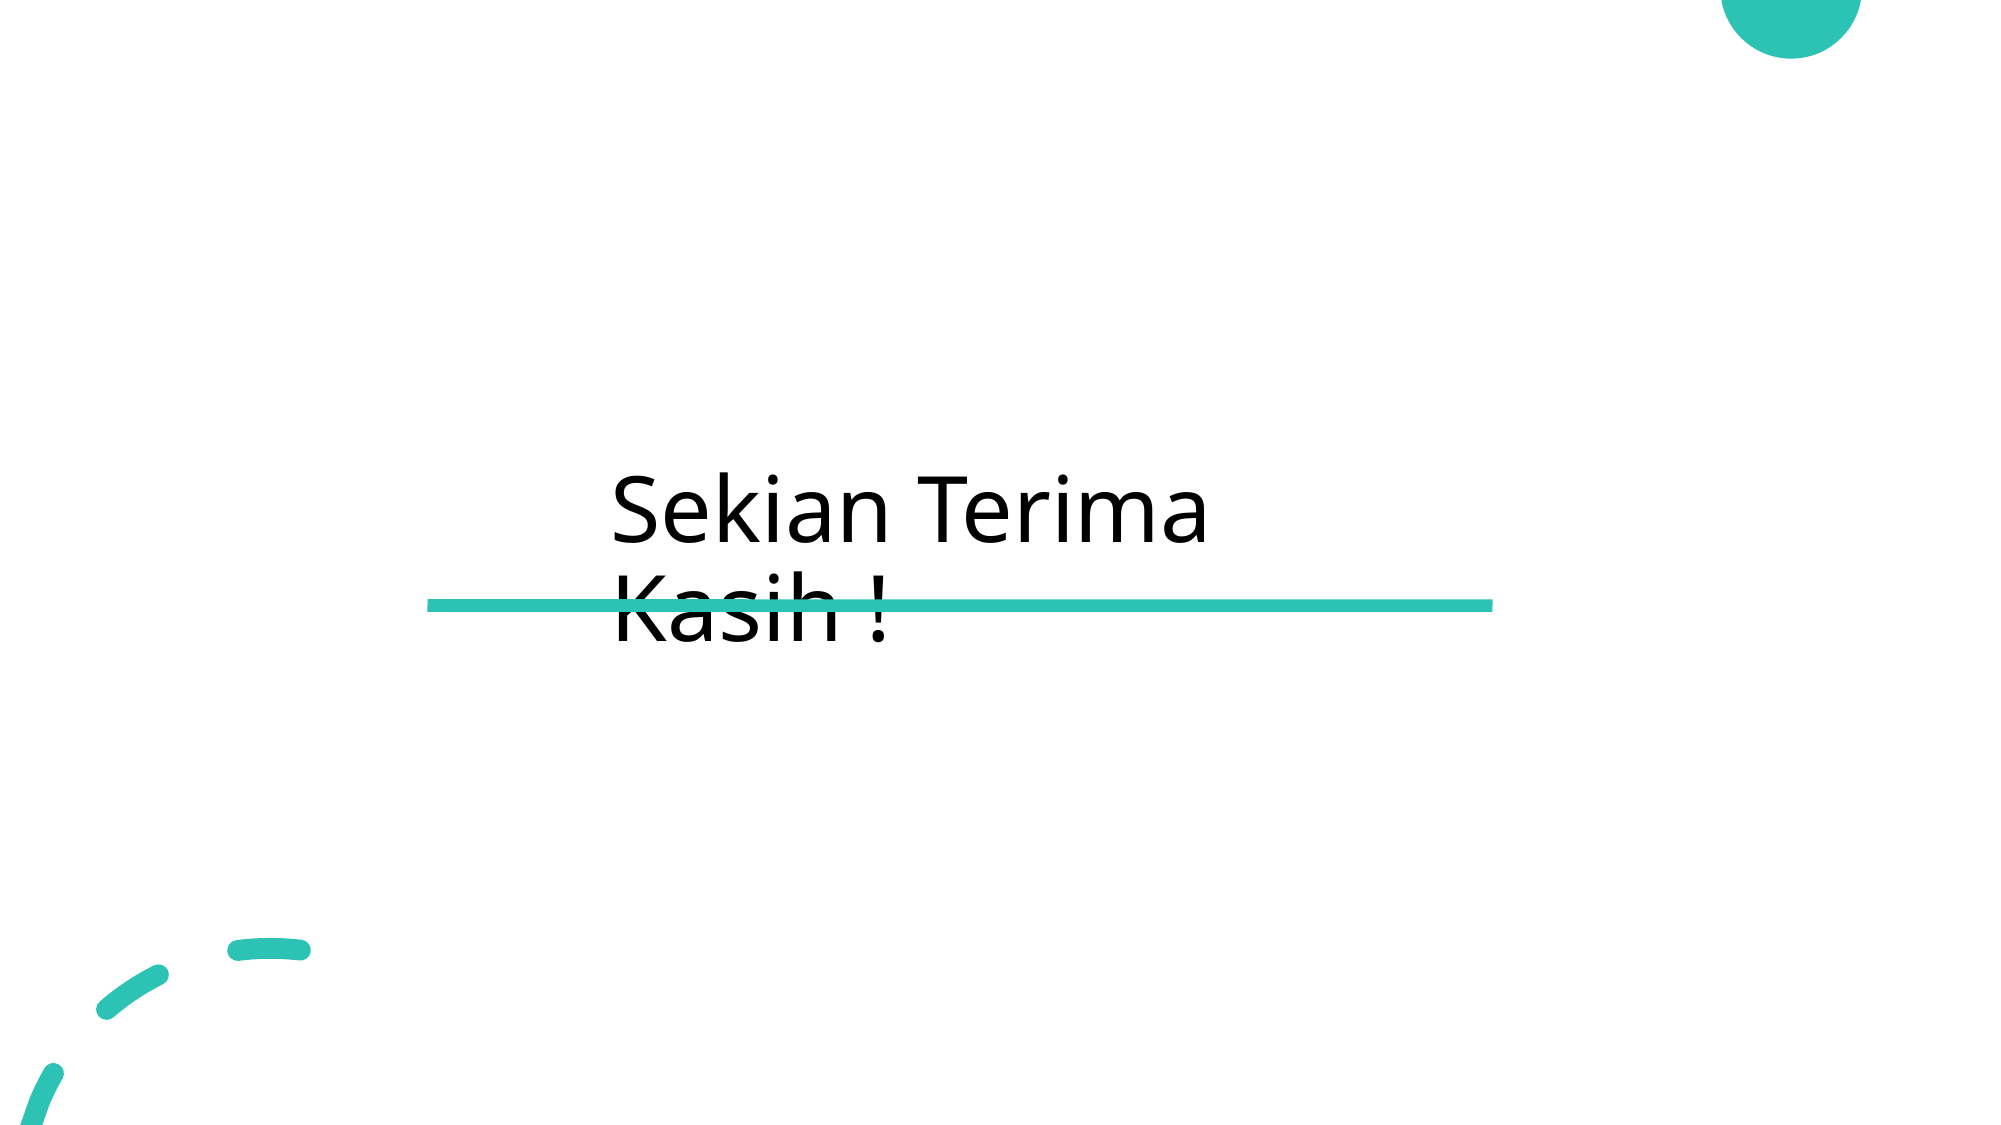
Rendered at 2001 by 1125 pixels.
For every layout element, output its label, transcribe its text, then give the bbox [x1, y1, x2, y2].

title Sekian Terima Kasih ! [595, 606, 1405, 672]
title Sekian Terima Kasih ! [595, 453, 1405, 605]
